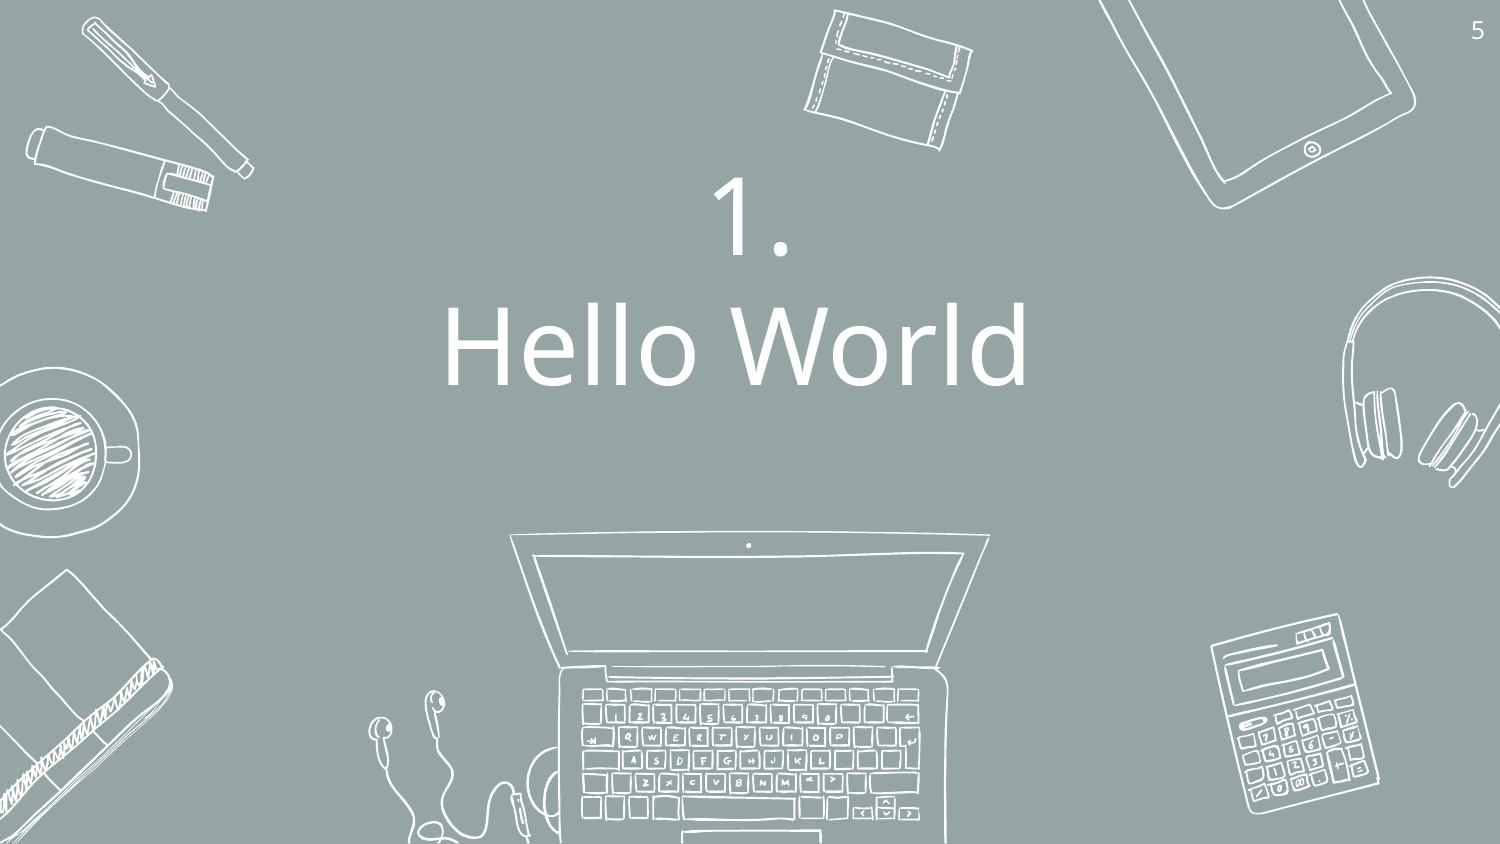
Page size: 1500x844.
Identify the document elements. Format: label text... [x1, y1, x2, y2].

title 1. Hello World [255, 231, 1245, 422]
slide_number 5 [1435, 0, 1500, 53]
